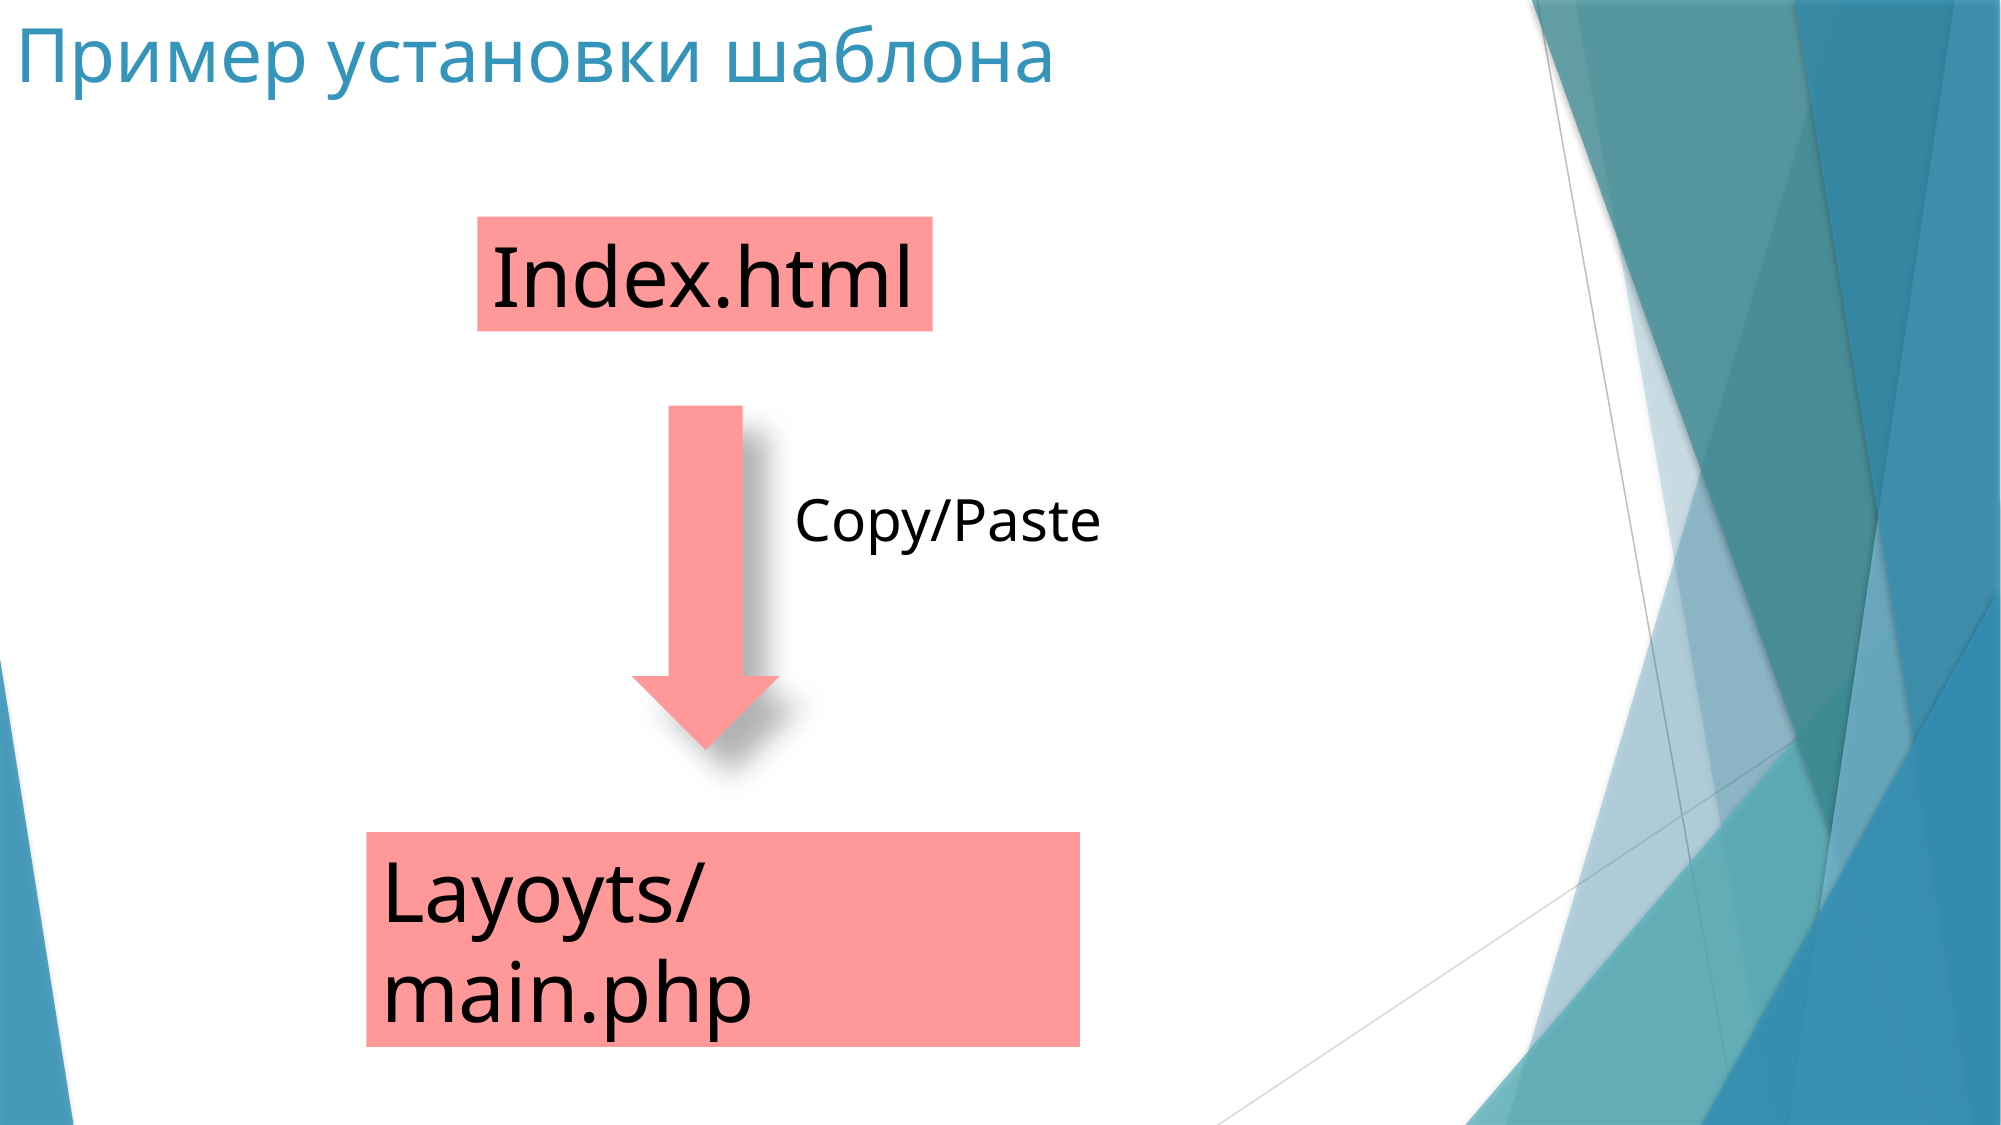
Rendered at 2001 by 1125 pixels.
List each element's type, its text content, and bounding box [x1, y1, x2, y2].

text_box [630, 404, 781, 752]
text_box Index.html [476, 215, 934, 333]
text_box Copy/Paste [779, 475, 1245, 561]
text_box Layoyts/main.php [365, 831, 1081, 1048]
title Пример установки шаблона [0, 0, 1411, 217]
